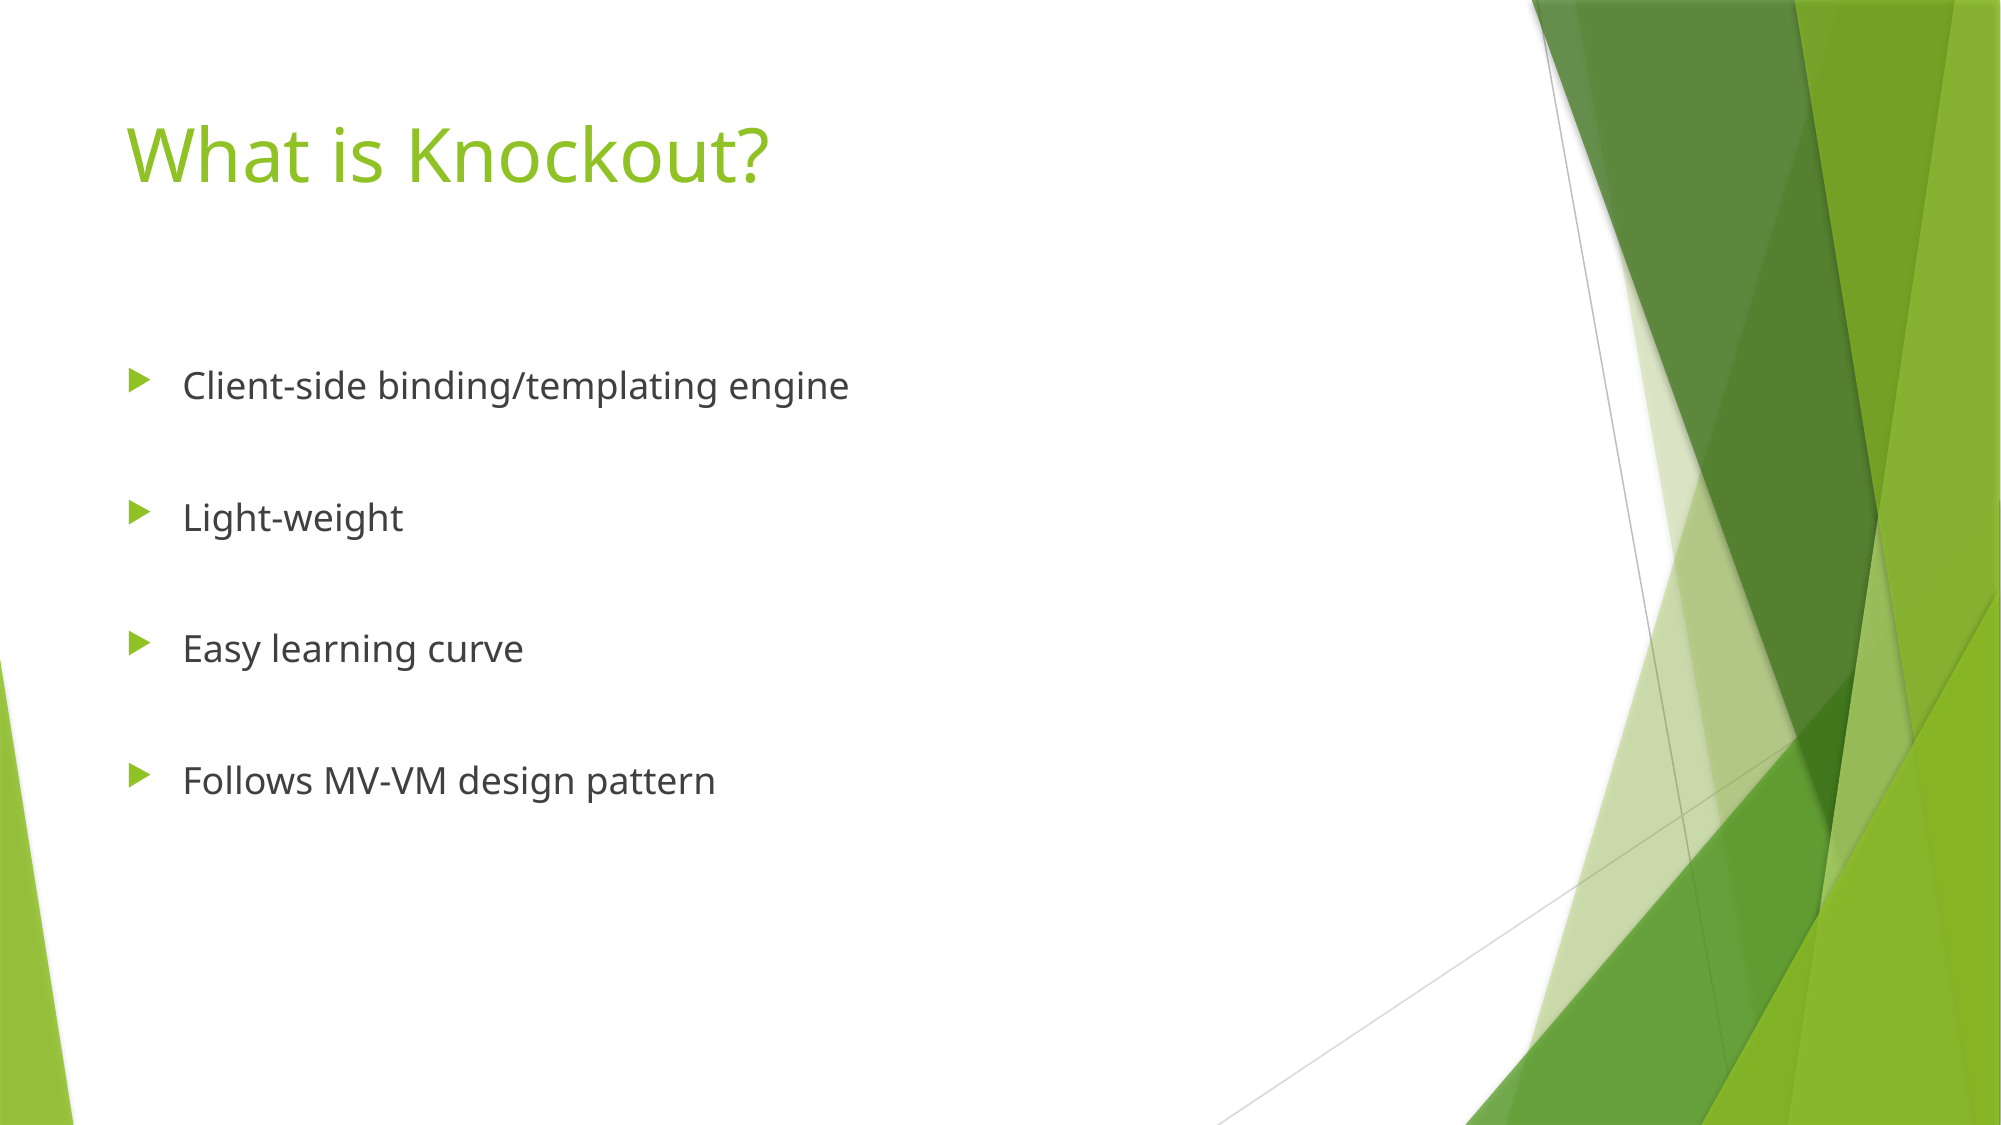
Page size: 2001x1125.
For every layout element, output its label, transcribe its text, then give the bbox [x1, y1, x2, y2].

title What is Knockout? [111, 99, 1522, 317]
list Client-side binding/templating engine Light-weight Easy learning curve Follows MV-VM design pattern [111, 354, 1522, 992]
